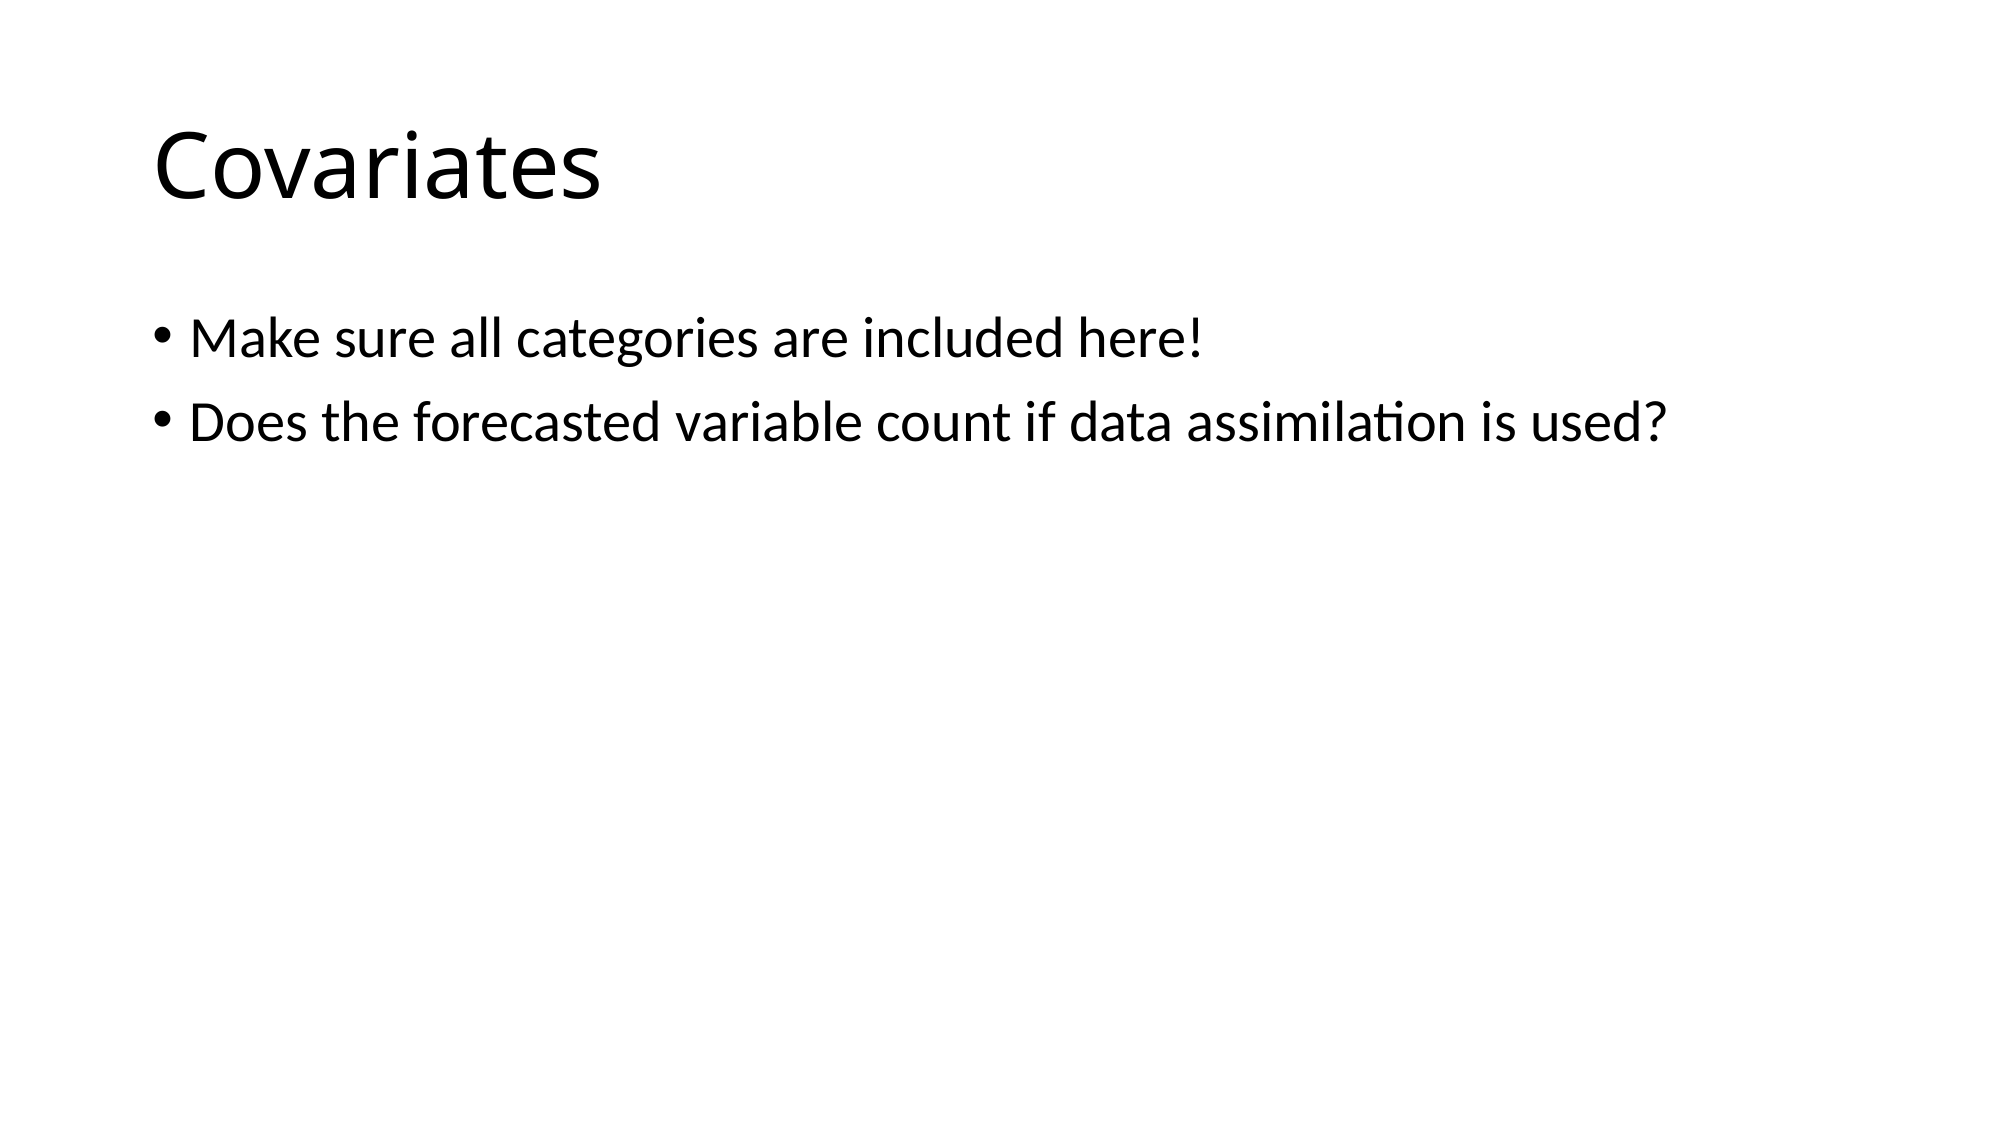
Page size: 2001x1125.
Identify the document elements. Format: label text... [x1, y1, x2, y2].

list Make sure all categories are included here! Does the forecasted variable count if data assimilation is used? [137, 299, 1863, 1014]
title Covariates [137, 59, 1863, 278]
